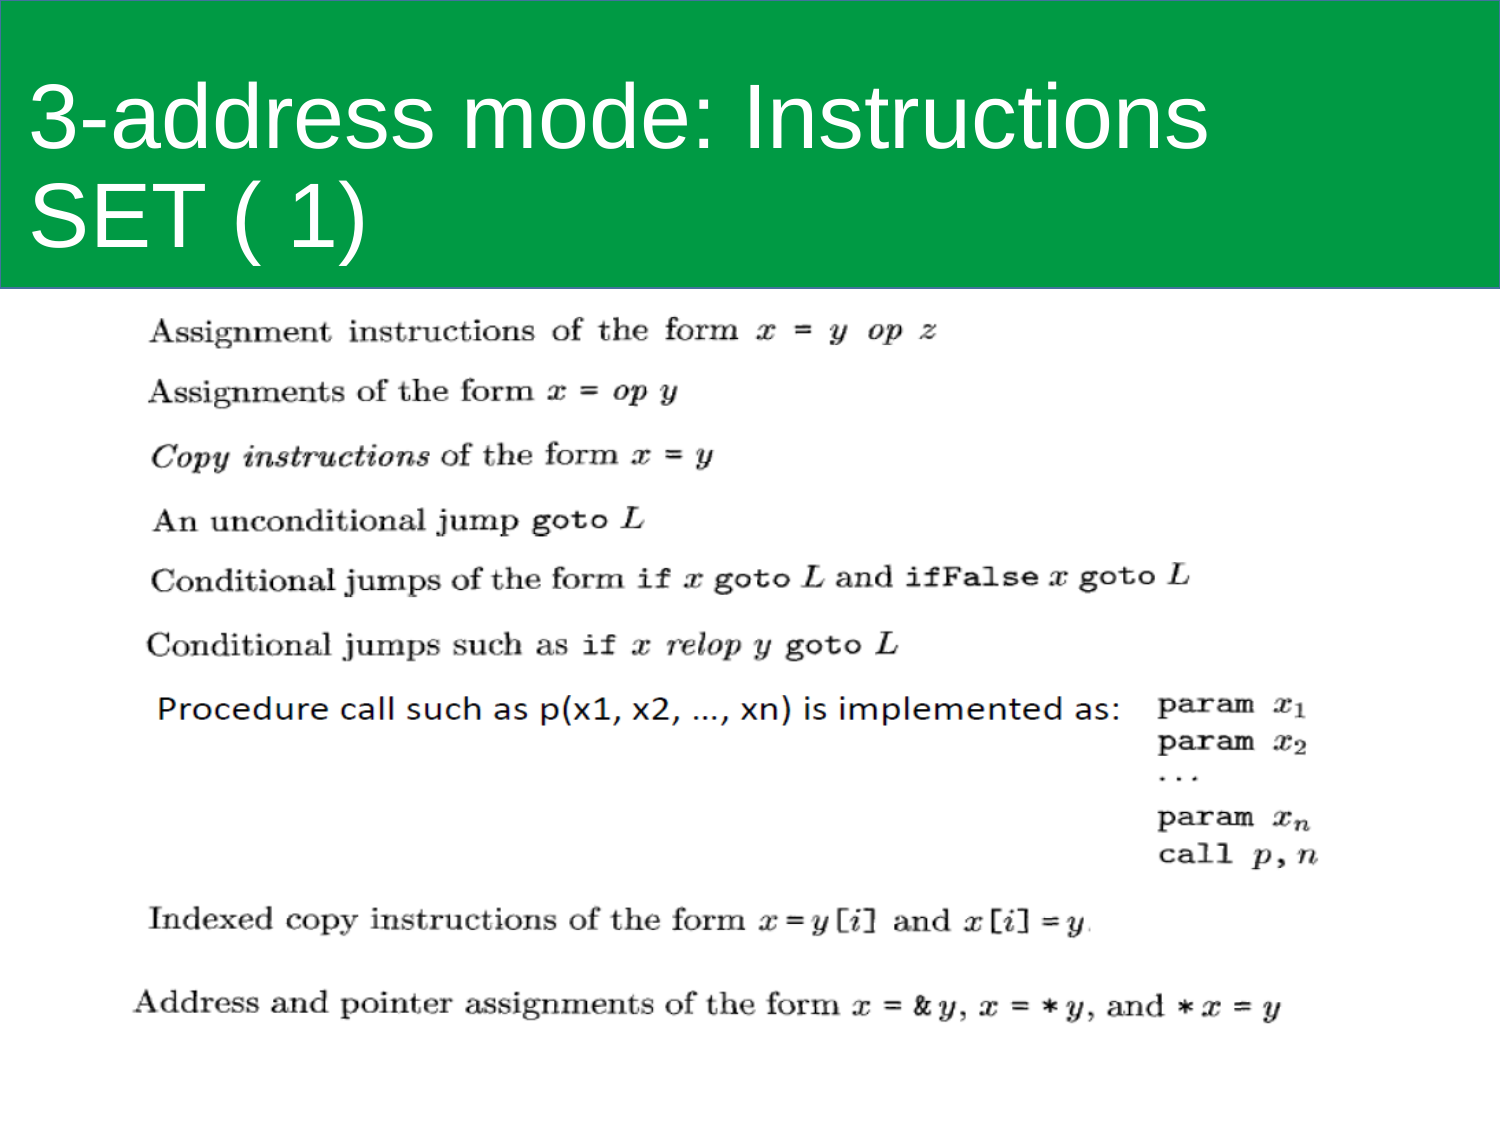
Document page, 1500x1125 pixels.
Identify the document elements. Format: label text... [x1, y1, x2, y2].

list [53, 303, 1479, 1104]
title 3-address mode: Instructions SET ( 1) [13, 59, 1308, 278]
